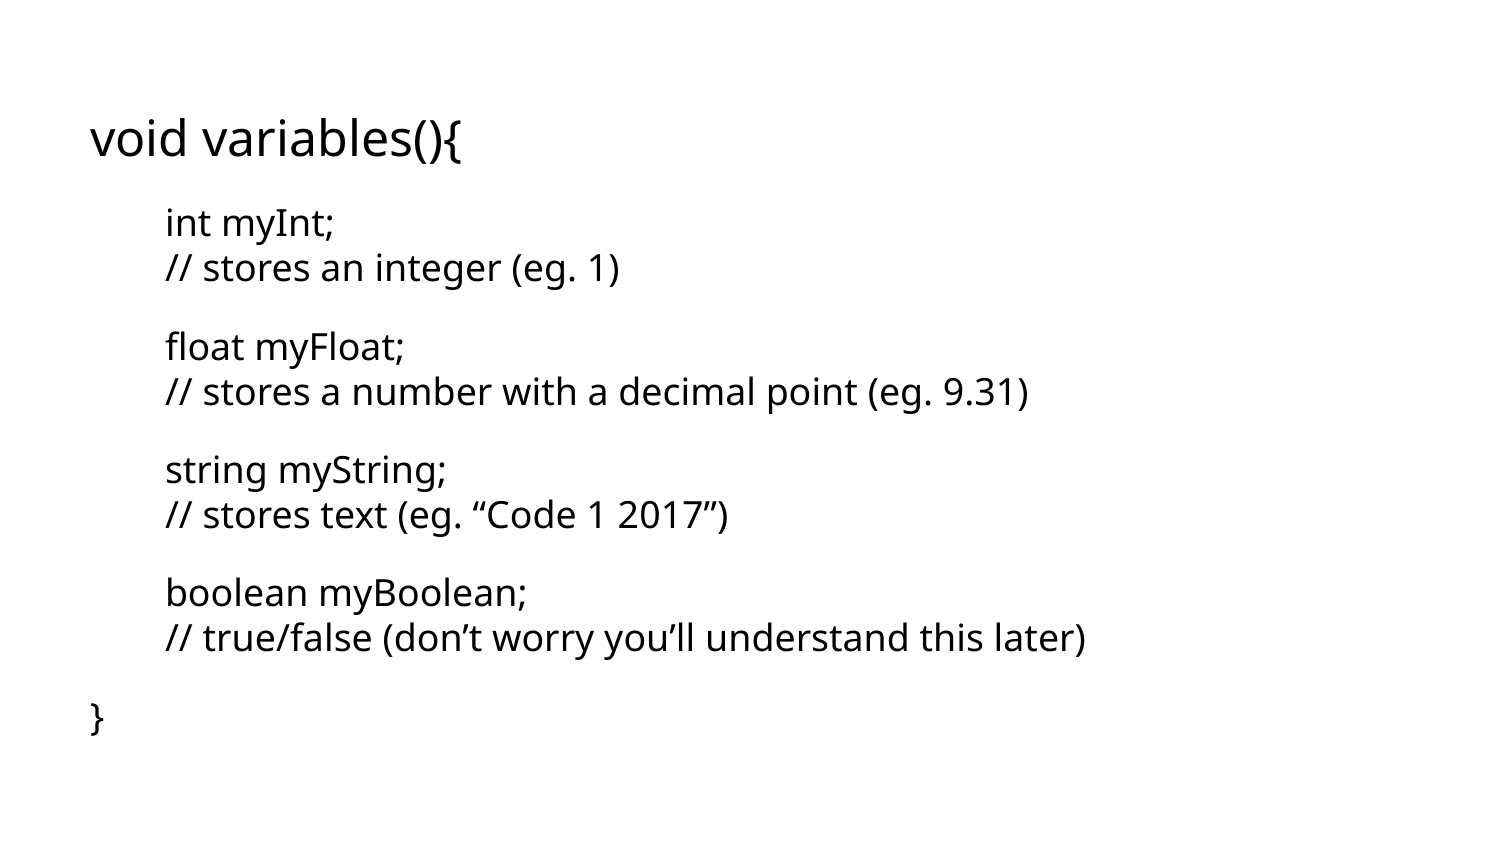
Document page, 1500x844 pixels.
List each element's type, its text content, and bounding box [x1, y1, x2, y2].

list void variables(){ int myInt; // stores an integer (eg. 1) float myFloat; // stores a number with a decimal point (eg. 9.31) string myString; // stores text (eg. “Code 1 2017”) boolean myBoolean; // true/false (don’t worry you’ll understand this later) } [0, 17, 1262, 826]
